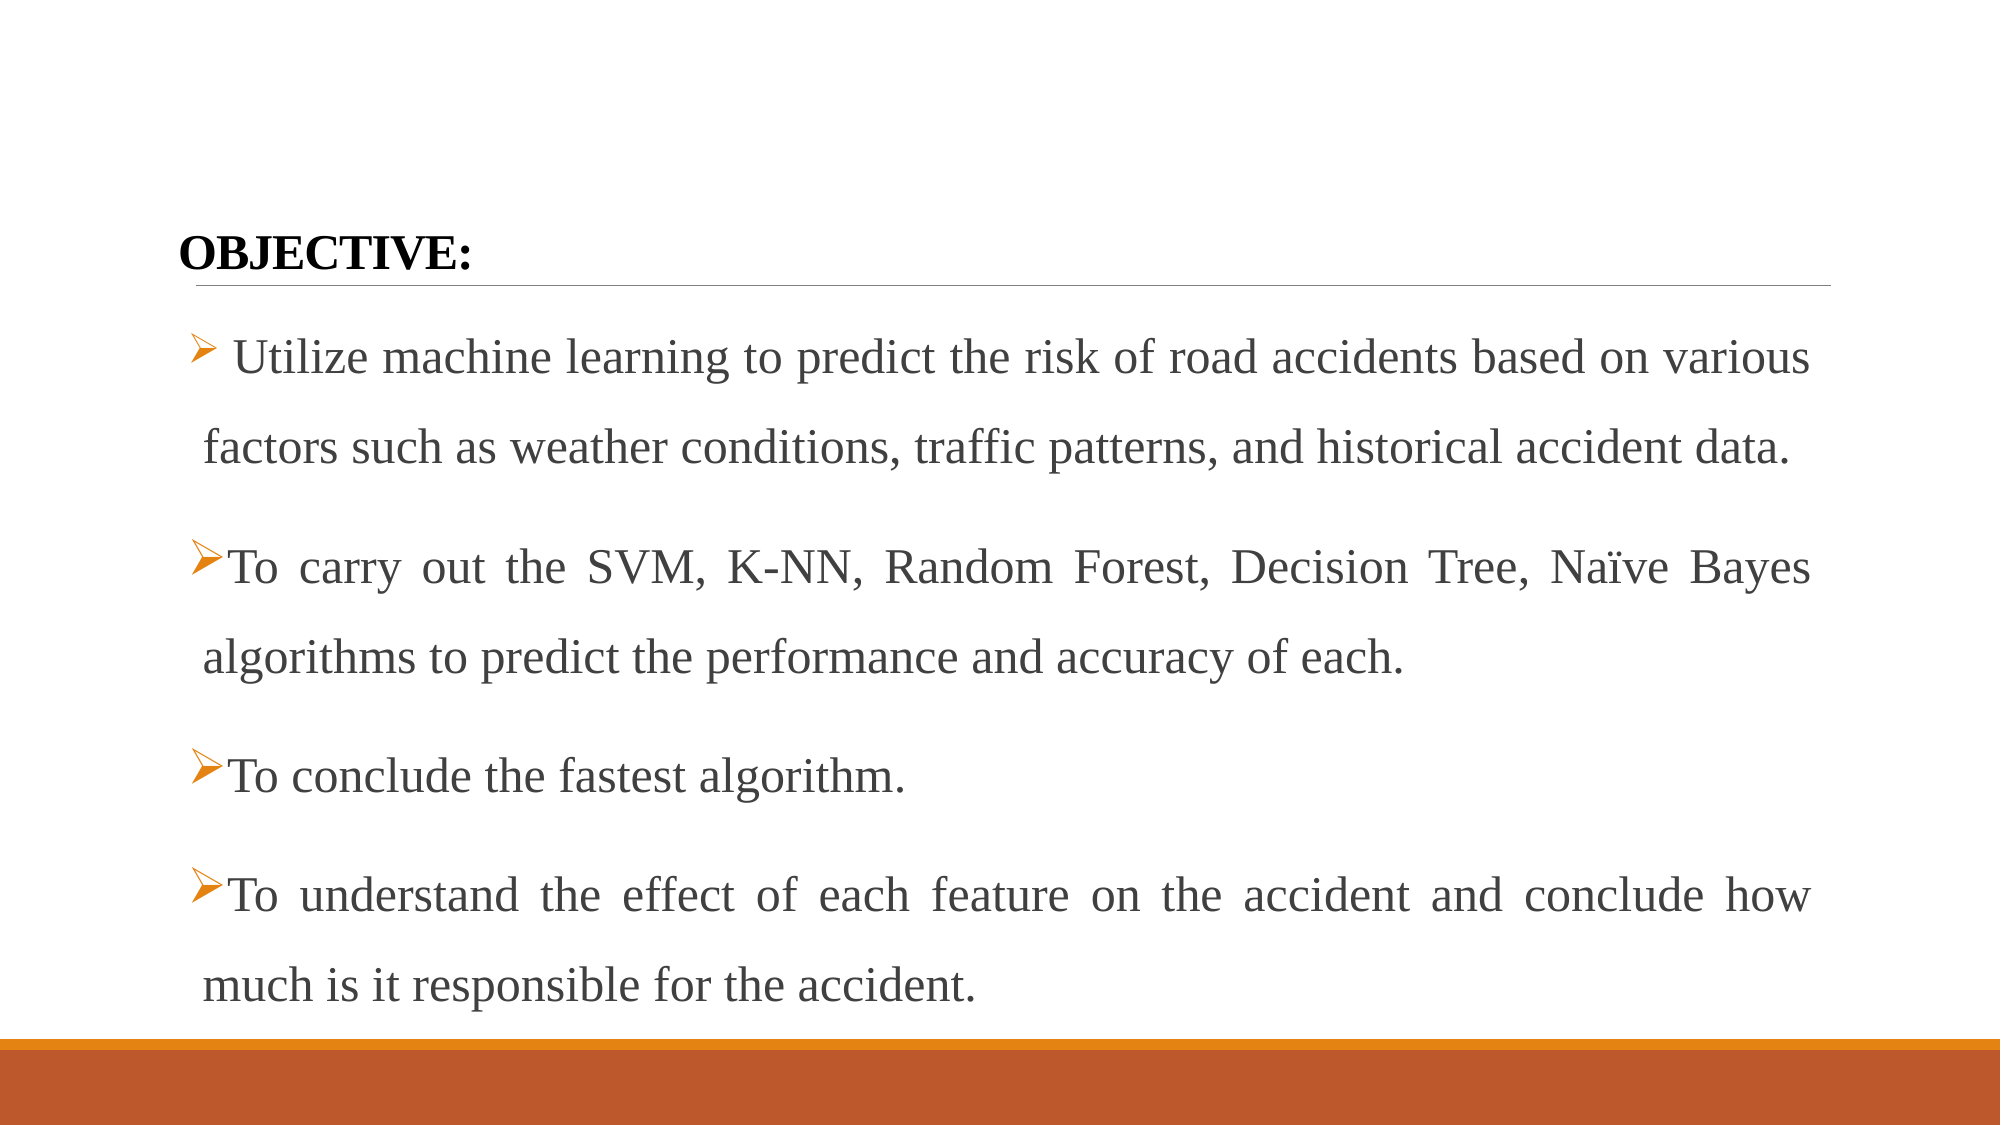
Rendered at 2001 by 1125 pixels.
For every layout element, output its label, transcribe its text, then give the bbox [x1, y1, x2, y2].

list Utilize machine learning to predict the risk of road accidents based on various factors such as weather conditions, traffic patterns, and historical accident data. To carry out the SVM, K-NN, Random Forest, Decision Tree, Naïve Bayes algorithms to predict the performance and accuracy of each. To conclude the fastest algorithm. To understand the effect of each feature on the accident and conclude how much is it responsible for the accident. [187, 286, 1813, 1034]
title OBJECTIVE: [163, 86, 1789, 287]
